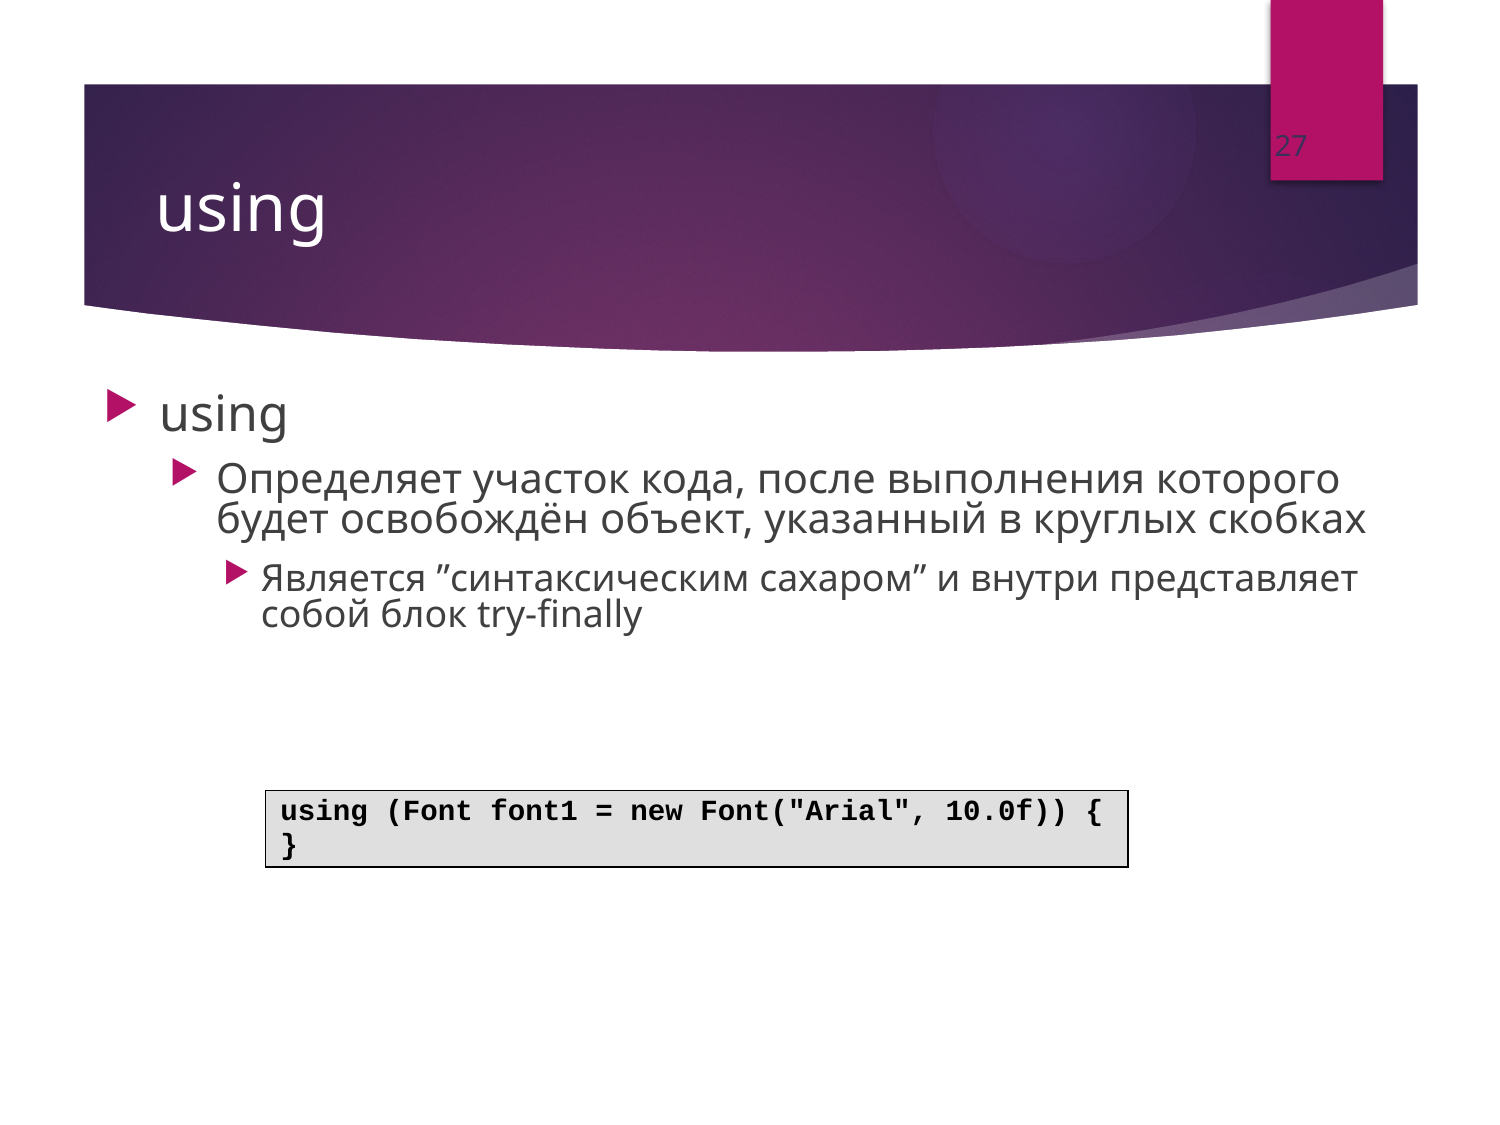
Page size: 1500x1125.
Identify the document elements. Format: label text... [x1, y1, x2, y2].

slide_number 27 [1259, 48, 1390, 175]
text_box using (Font font1 = new Font("Arial", 10.0f)) { } [265, 790, 1128, 868]
list using Определяет участок кода, после выполнения которого будет освобождён объект, указанный в круглых скобках Является ”синтаксическим сахаром” и внутри представляет собой блок try-finally [88, 385, 1412, 669]
title using [140, 113, 1376, 297]
